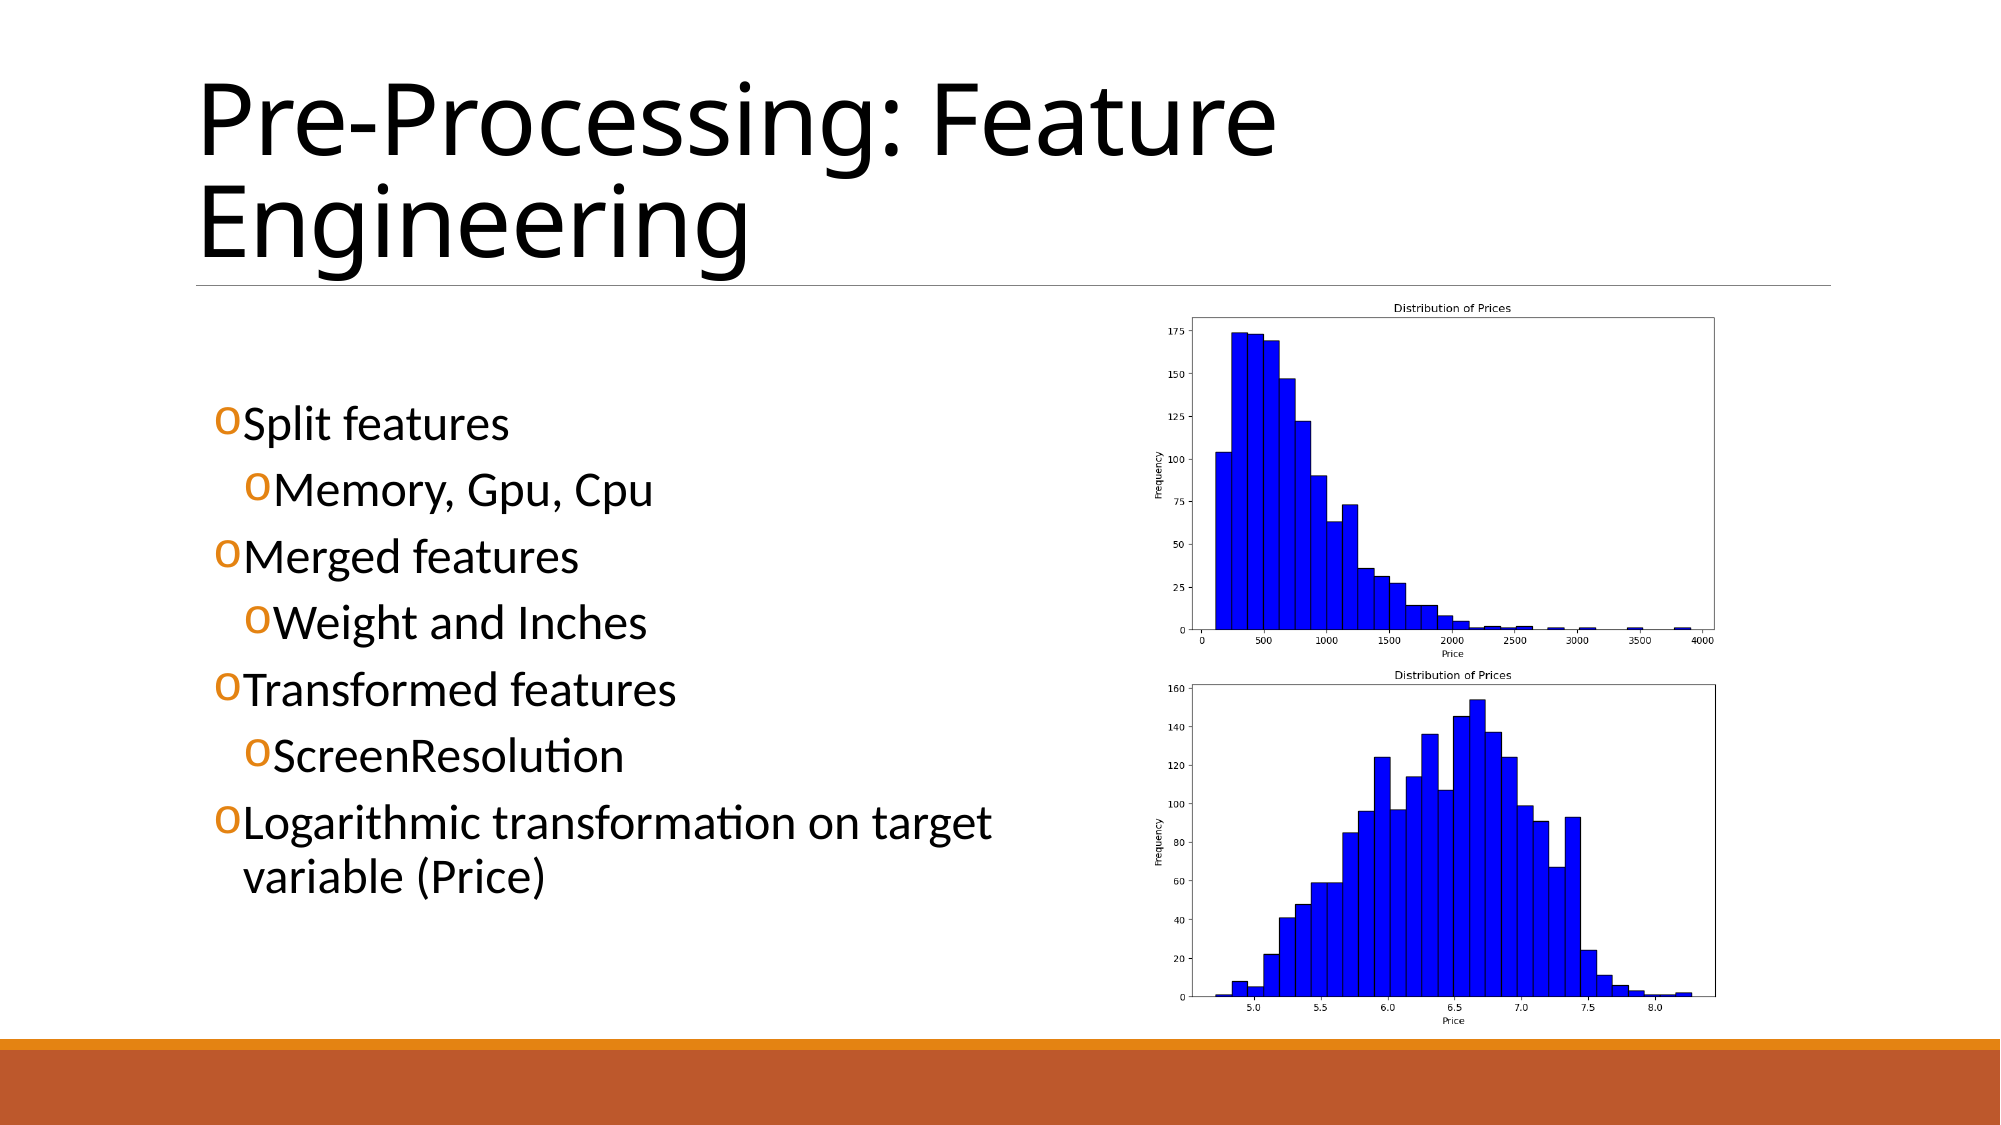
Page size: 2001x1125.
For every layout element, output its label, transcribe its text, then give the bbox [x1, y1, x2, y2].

list Split features Memory, Gpu, Cpu Merged features Weight and Inches Transformed features ScreenResolution Logarithmic transformation on target variable (Price) [180, 389, 1044, 939]
title Pre-Processing: Feature Engineering [180, 47, 1830, 285]
picture [1146, 297, 1721, 1032]
